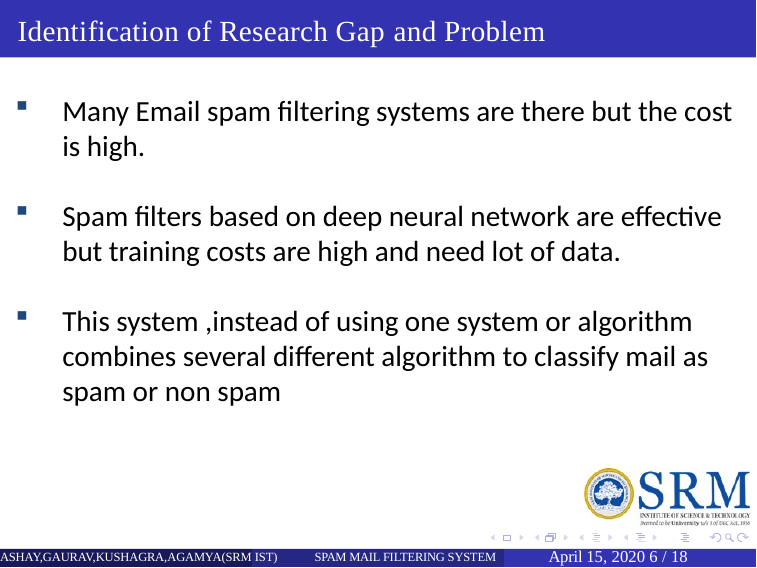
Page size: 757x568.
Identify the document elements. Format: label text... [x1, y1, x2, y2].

title Identification of Research Gap and Problem [15, 9, 696, 85]
picture [584, 468, 750, 526]
text_box [0, 0, 756, 58]
text_box Many Email spam filtering systems are there but the cost is high. Spam filters based on deep neural network are effective but training costs are high and need lot of data. This system ,instead of using one system or algorithm combines several different algorithm to classify mail as spam or non spam [0, 85, 754, 415]
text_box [0, 548, 757, 568]
